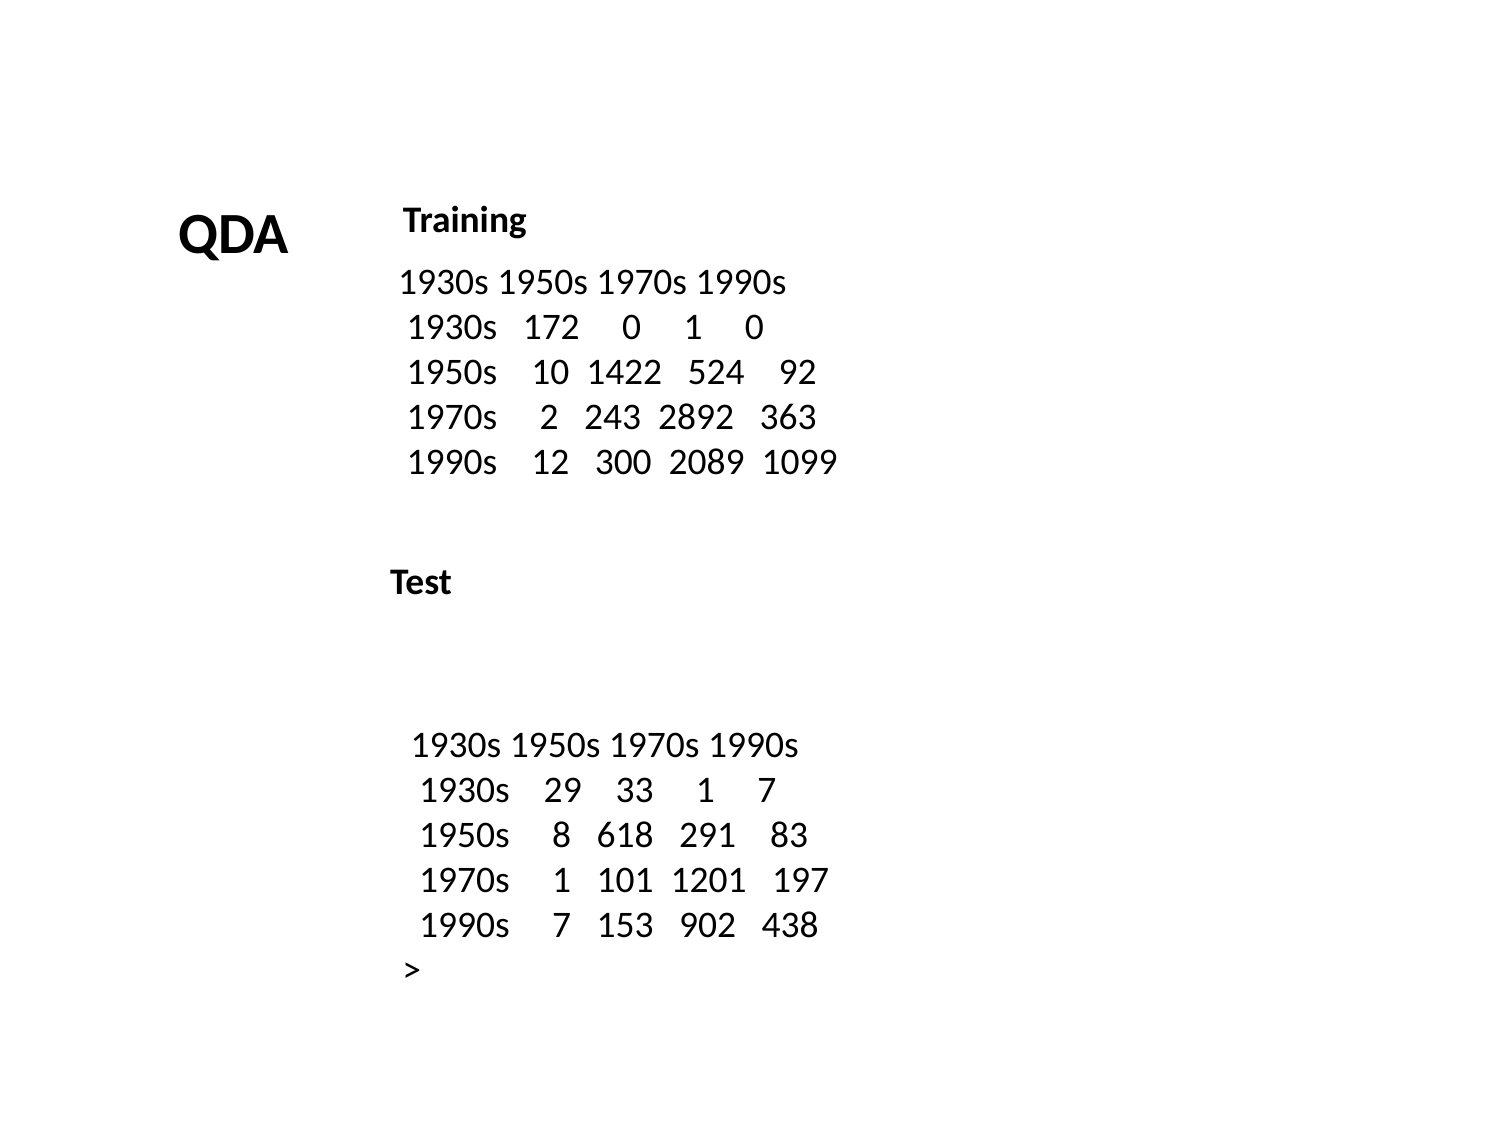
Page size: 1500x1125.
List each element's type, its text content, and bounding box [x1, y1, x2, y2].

text_box 1930s 1950s 1970s 1990s 1930s 172 0 1 0 1950s 10 1422 524 92 1970s 2 243 2892 363 1990s 12 300 2089 1099 [374, 249, 1125, 490]
text_box Test [375, 549, 467, 610]
text_box 1930s 1950s 1970s 1990s 1930s 29 33 1 7 1950s 8 618 291 83 1970s 1 101 1201 197 1990s 7 153 902 438 > [387, 712, 1138, 998]
text_box QDA [163, 187, 304, 273]
text_box Training [388, 187, 542, 248]
